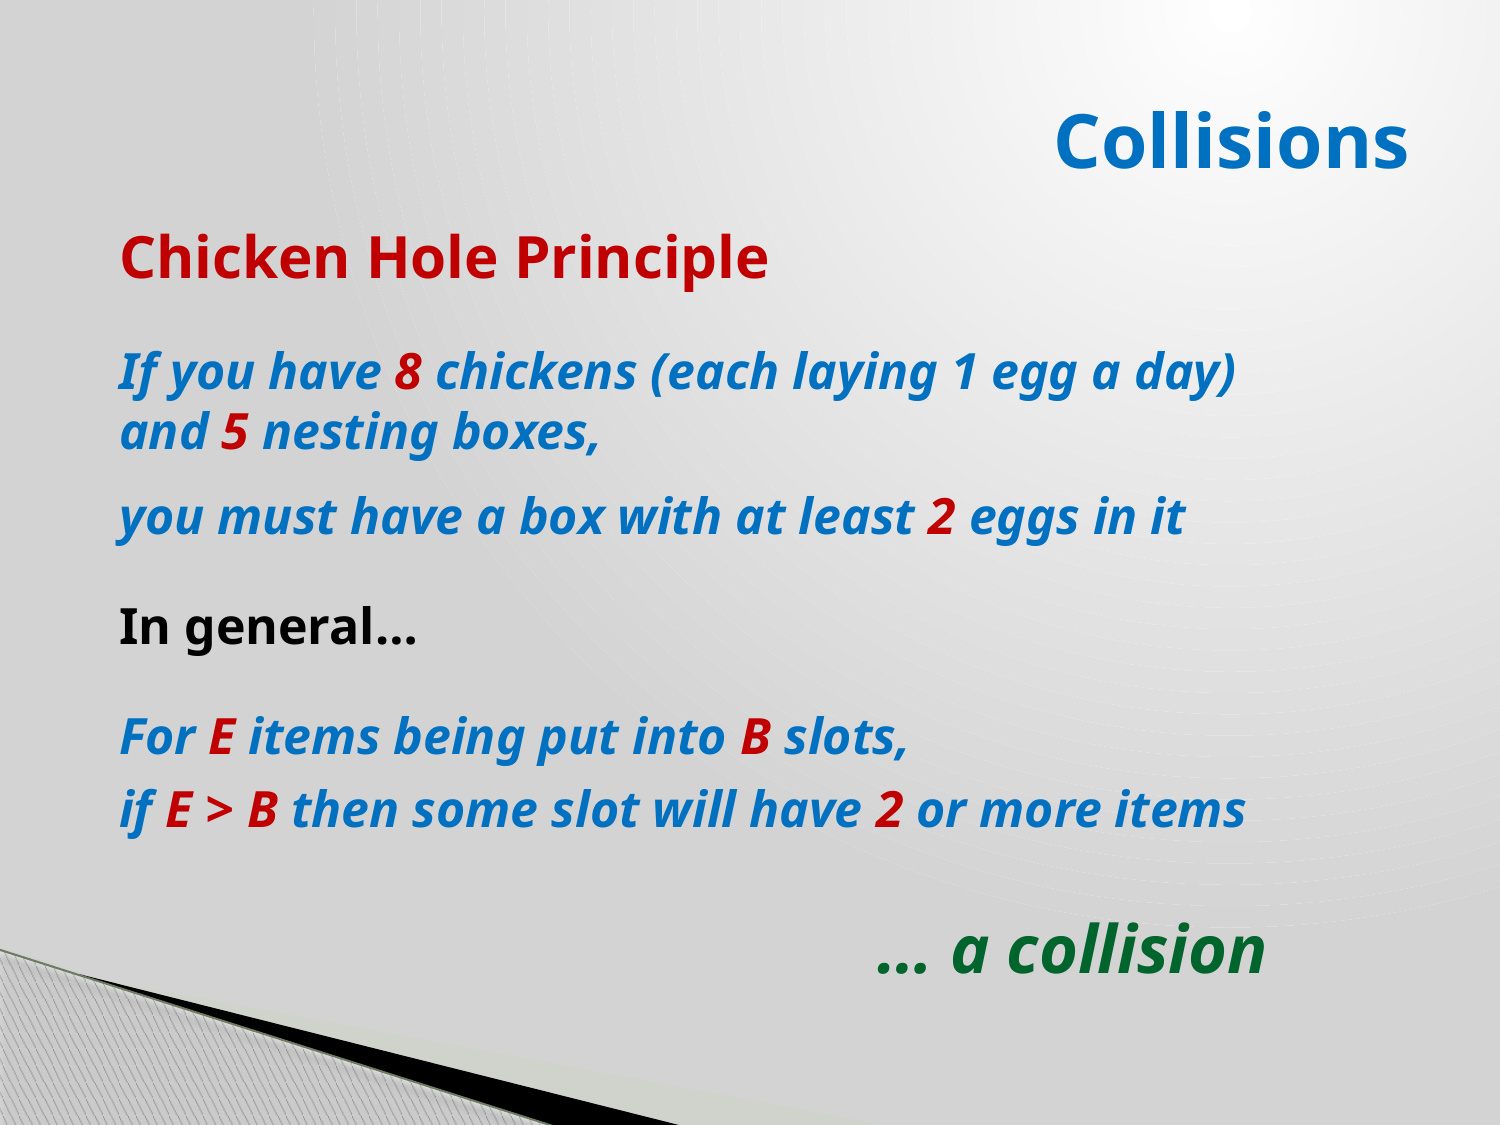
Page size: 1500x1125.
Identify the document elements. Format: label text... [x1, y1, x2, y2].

title Collisions [75, 45, 1425, 233]
list Chicken Hole Principle If you have 8 chickens (each laying 1 egg a day) and 5 nesting boxes, you must have a box with at least 2 eggs in it In general… For E items being put into B slots, if E > B then some slot will have 2 or more items [86, 212, 1437, 1050]
text_box … a collision [862, 899, 1300, 995]
